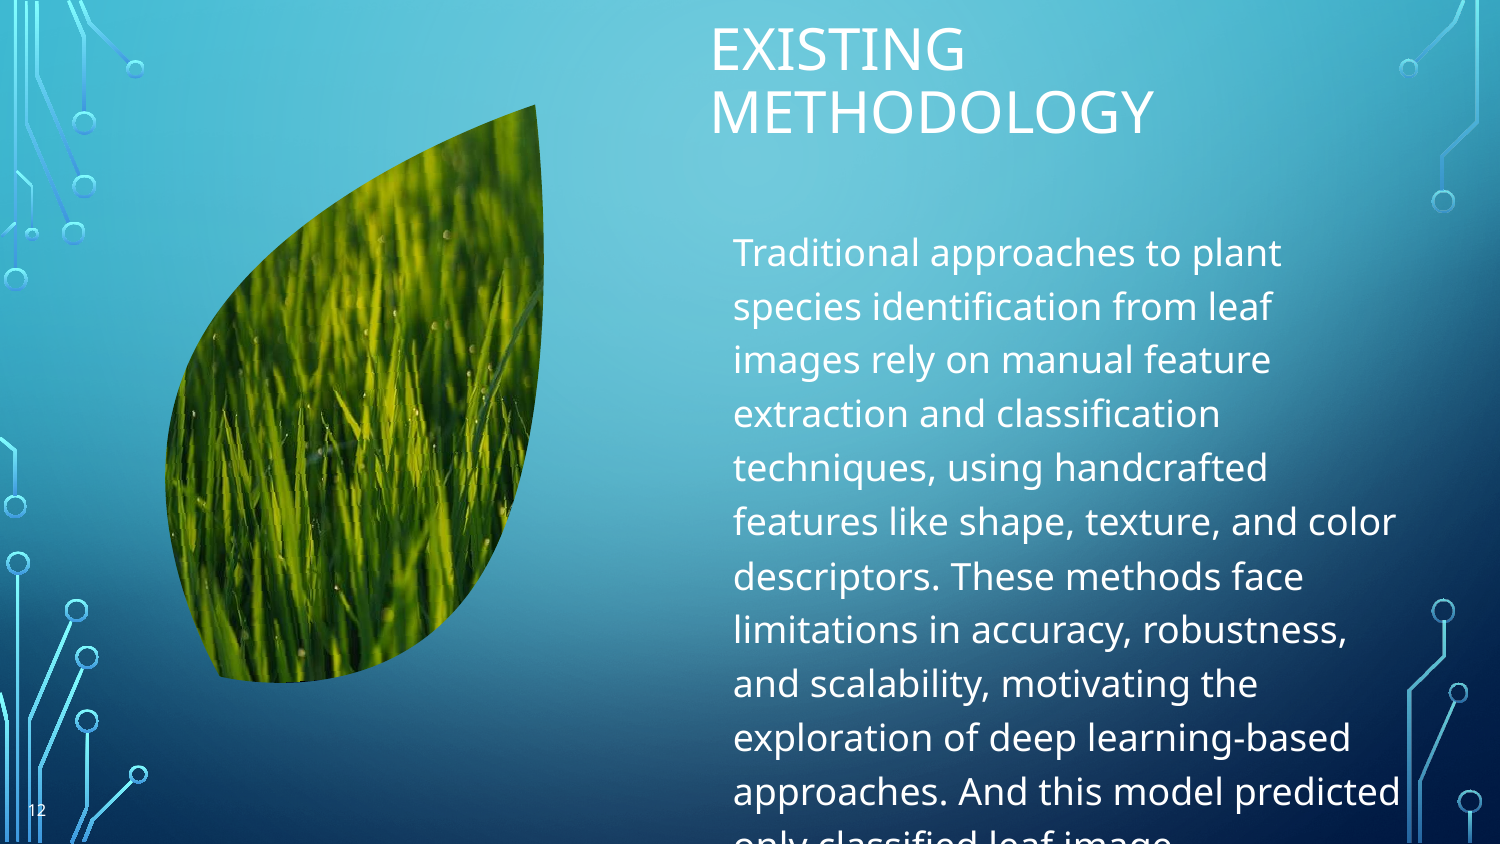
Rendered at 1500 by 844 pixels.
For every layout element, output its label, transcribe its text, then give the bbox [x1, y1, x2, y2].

picture [159, 107, 556, 682]
slide_number 12 [12, 779, 103, 844]
title EXISTING METHODOLOGY [694, 47, 1412, 162]
list Traditional approaches to plant species identification from leaf images rely on manual feature extraction and classification techniques, using handcrafted features like shape, texture, and color descriptors. These methods face limitations in accuracy, robustness, and scalability, motivating the exploration of deep learning-based approaches. And this model predicted only classified leaf image. [705, 204, 1422, 706]
